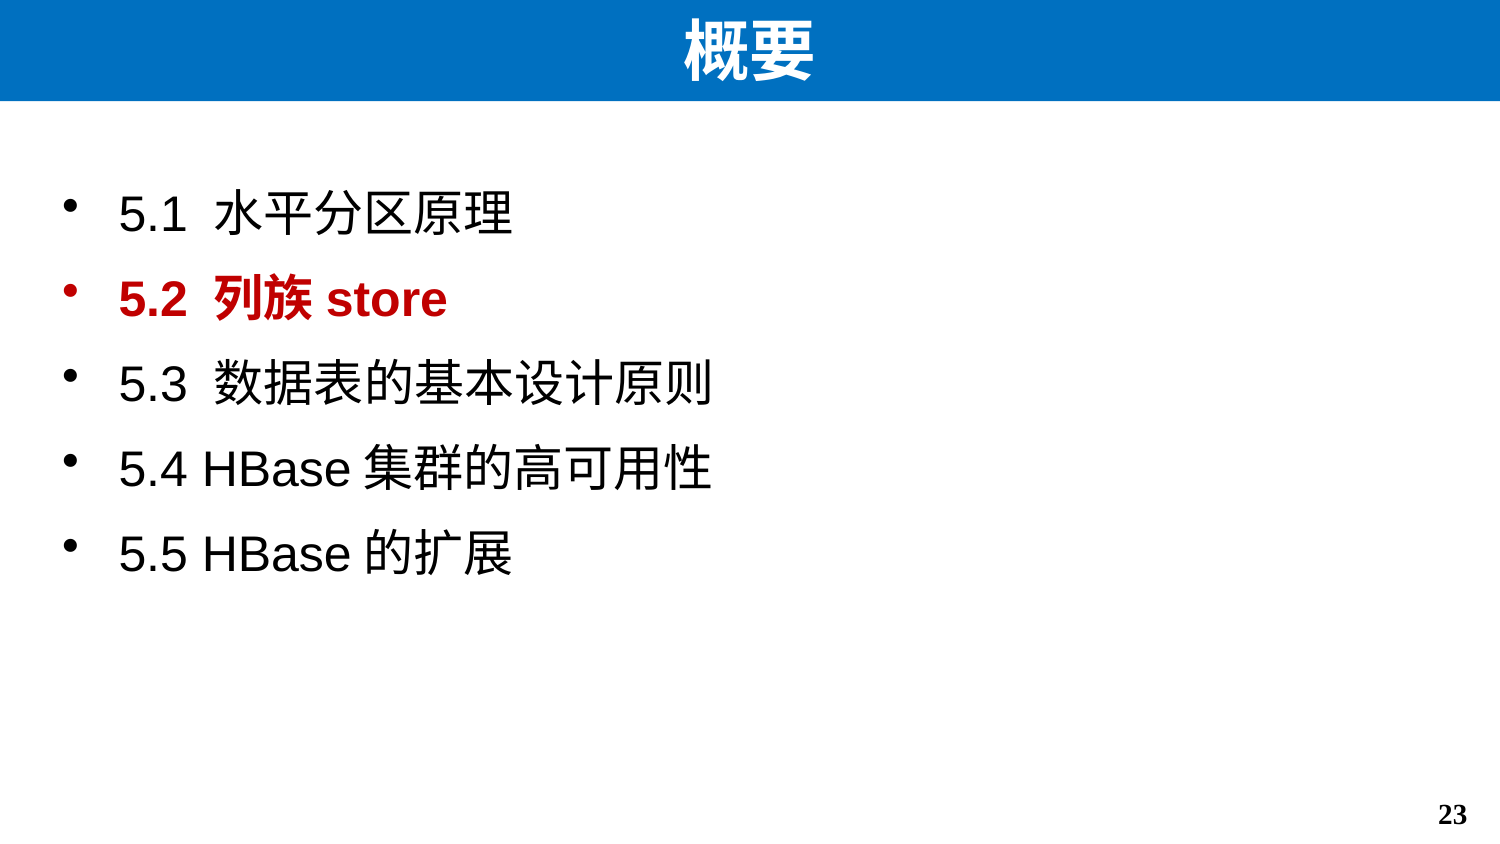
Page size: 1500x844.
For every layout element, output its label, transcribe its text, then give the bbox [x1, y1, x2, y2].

title 概要 [0, 0, 1500, 102]
list 5.1 水平分区原理 5.2 列族store 5.3 数据表的基本设计原则 5.4 HBase集群的高可用性 5.5 HBase的扩展 [47, 173, 1453, 798]
